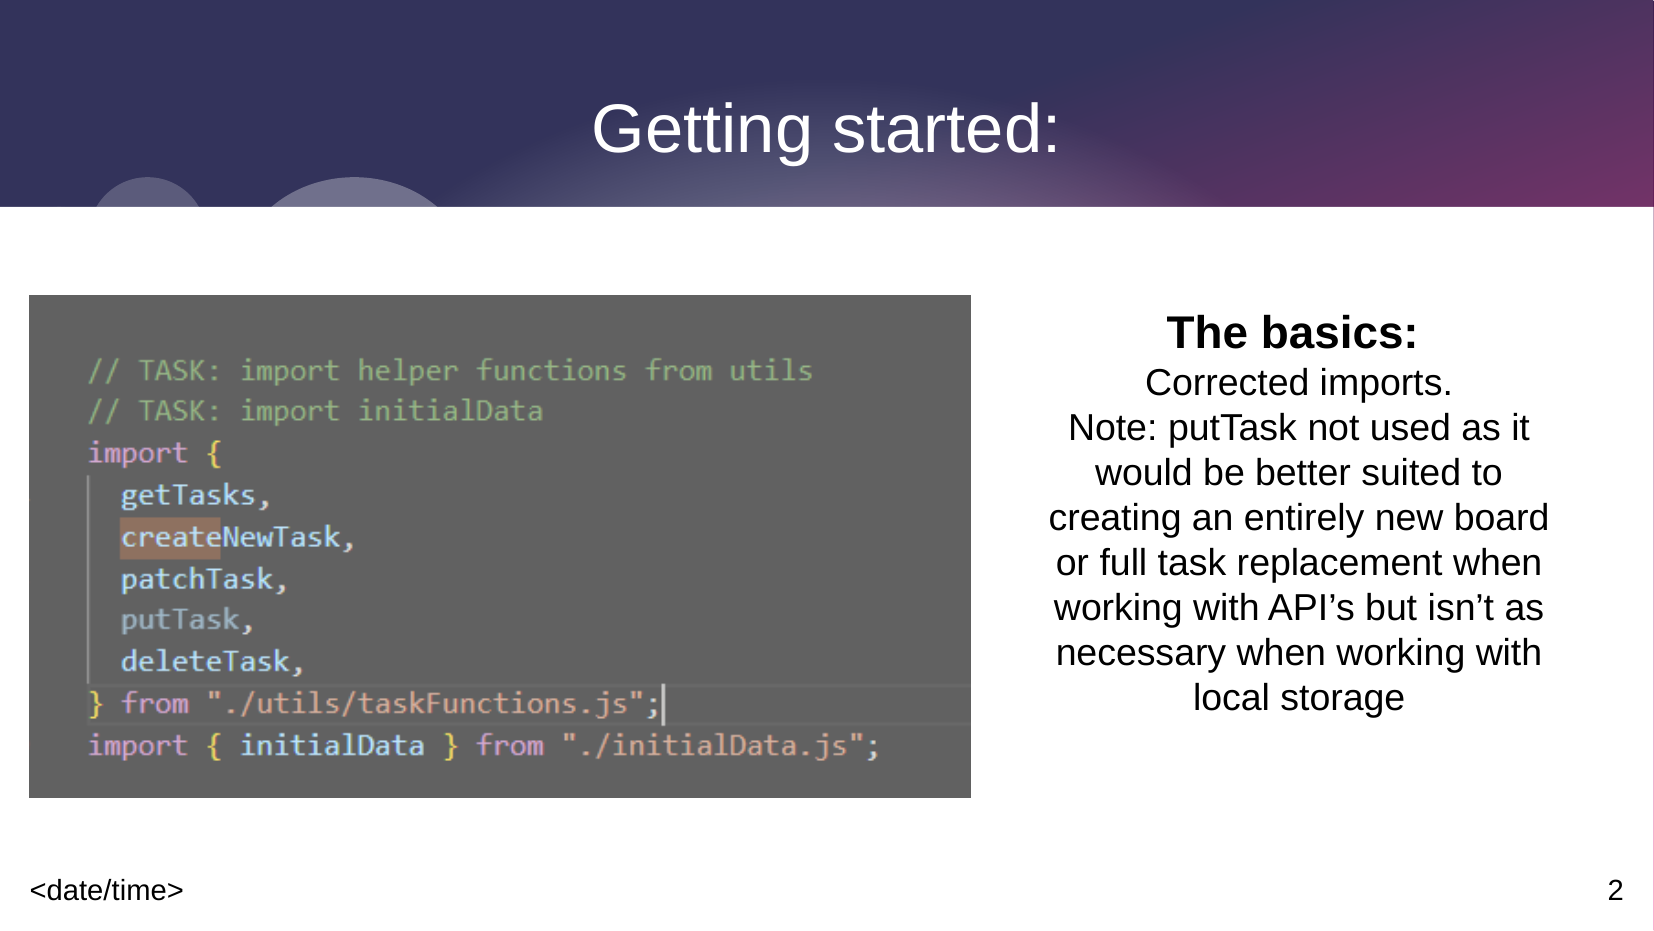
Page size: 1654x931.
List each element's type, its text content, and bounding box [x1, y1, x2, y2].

title Getting started: [88, 44, 1565, 207]
picture [29, 294, 971, 798]
text_box The basics: Corrected imports. Note: putTask not used as it would be better suited to creating an entirely new board or full task replacement when working with API’s but isn’t as necessary when working with local storage [1033, 295, 1565, 857]
